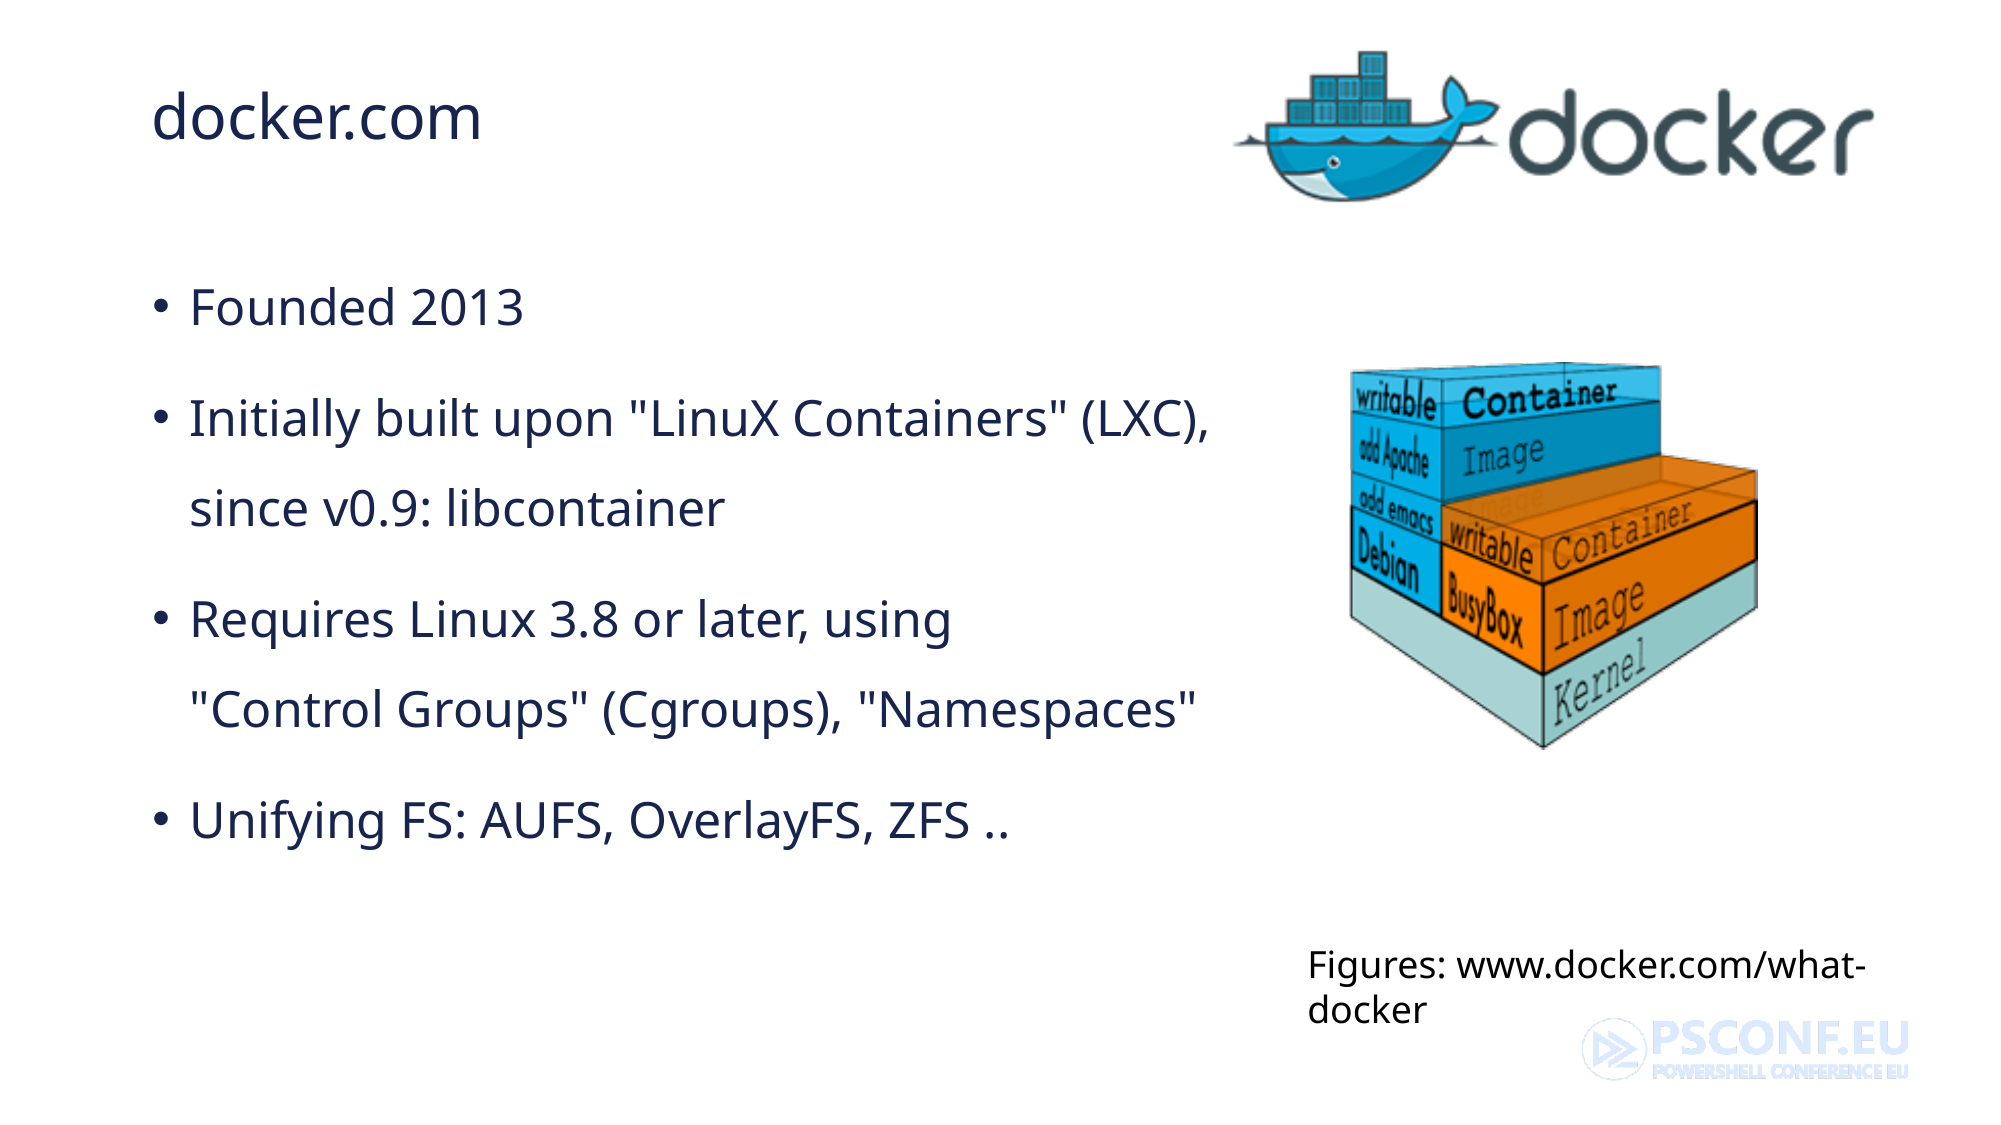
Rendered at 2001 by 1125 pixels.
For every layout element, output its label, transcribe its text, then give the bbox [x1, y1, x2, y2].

title docker.com [135, 72, 1230, 167]
list Founded 2013 Initially built upon "LinuX Containers" (LXC), since v0.9: libcontainer Requires Linux 3.8 or later, using "Control Groups" (Cgroups), "Namespaces" Unifying FS: AUFS, OverlayFS, ZFS .. [137, 238, 1863, 1014]
picture [1349, 362, 1758, 750]
picture [1230, 49, 1877, 205]
text_box Figures: www.docker.com/what-docker [1292, 934, 1954, 1039]
